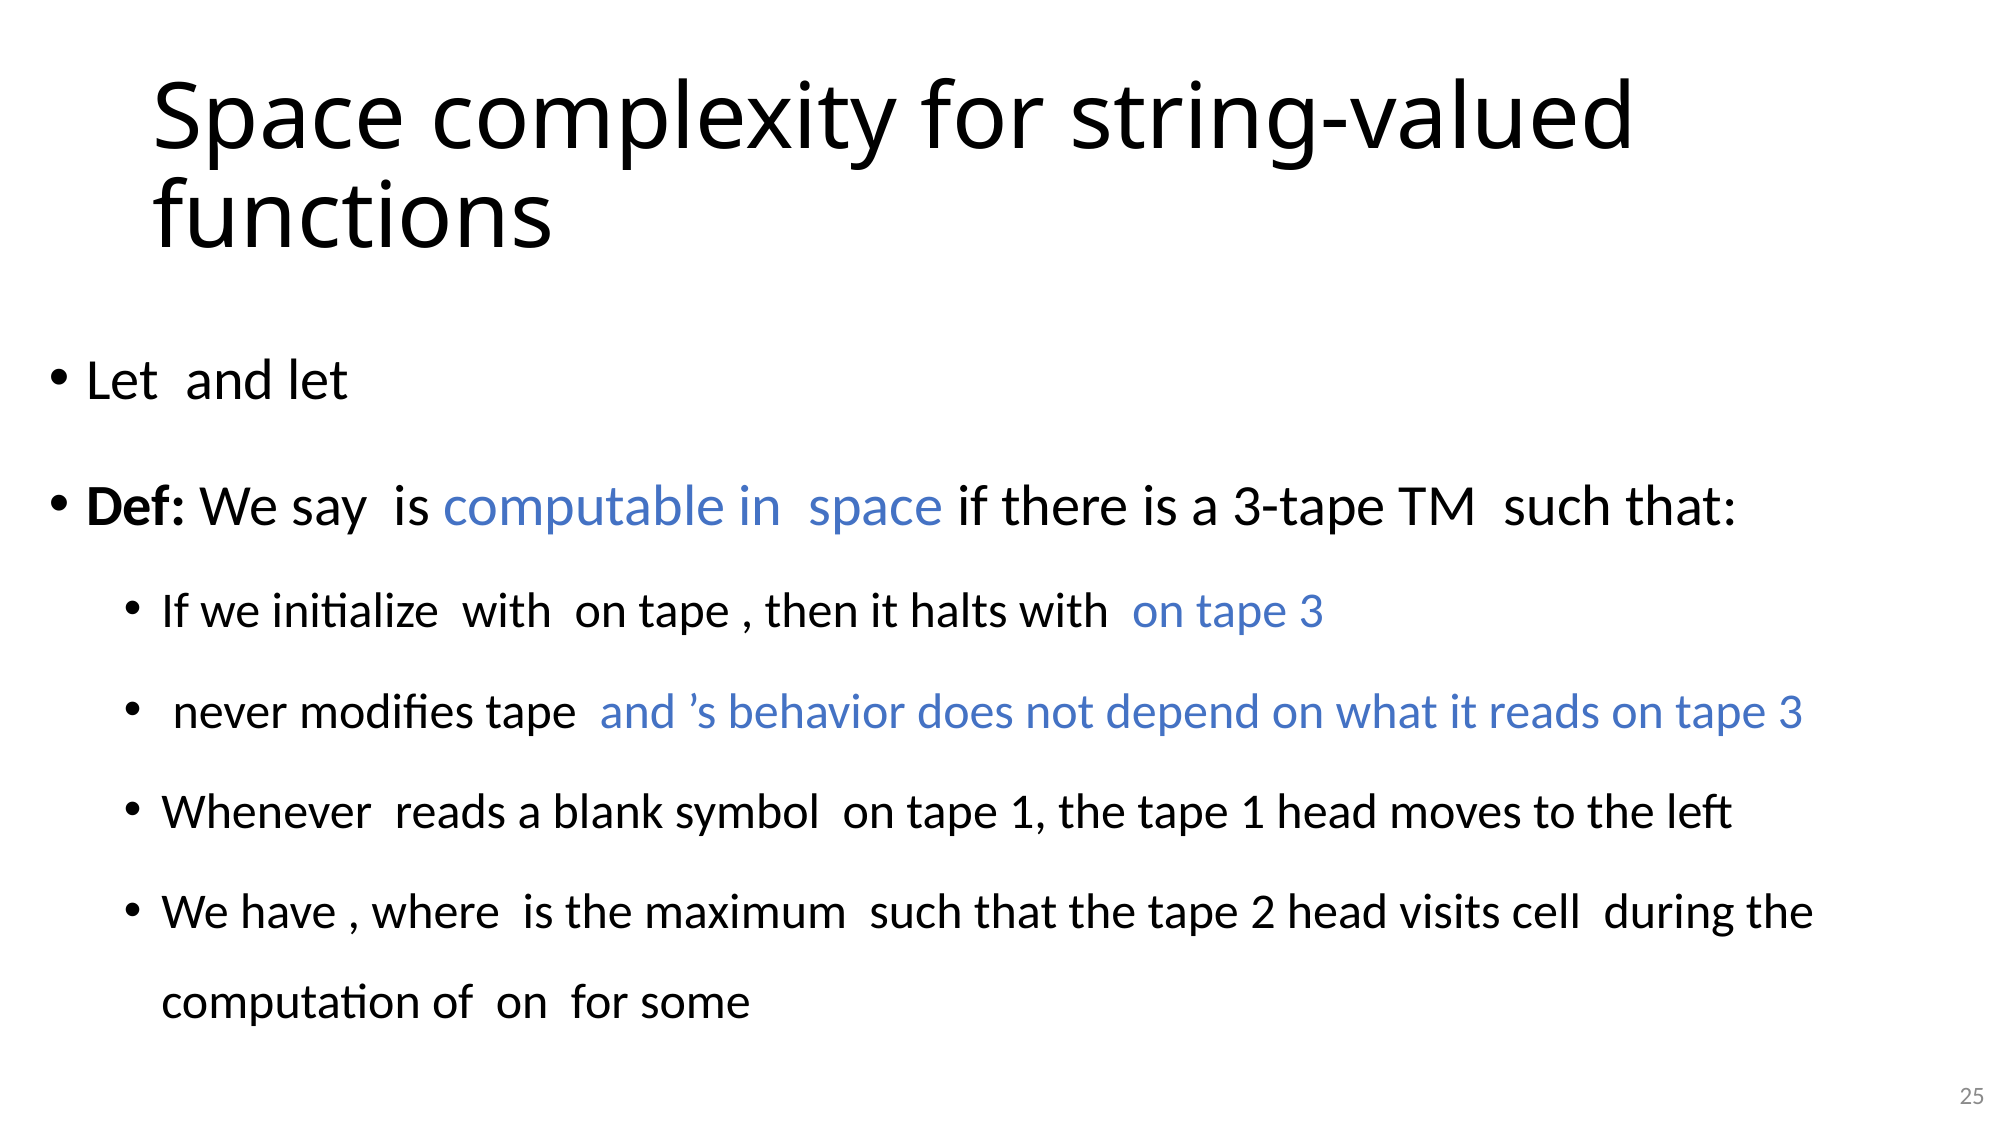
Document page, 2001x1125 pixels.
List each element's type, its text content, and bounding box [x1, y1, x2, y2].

title Space complexity for string-valued functions [137, 59, 1863, 278]
slide_number 25 [1550, 1064, 2000, 1125]
